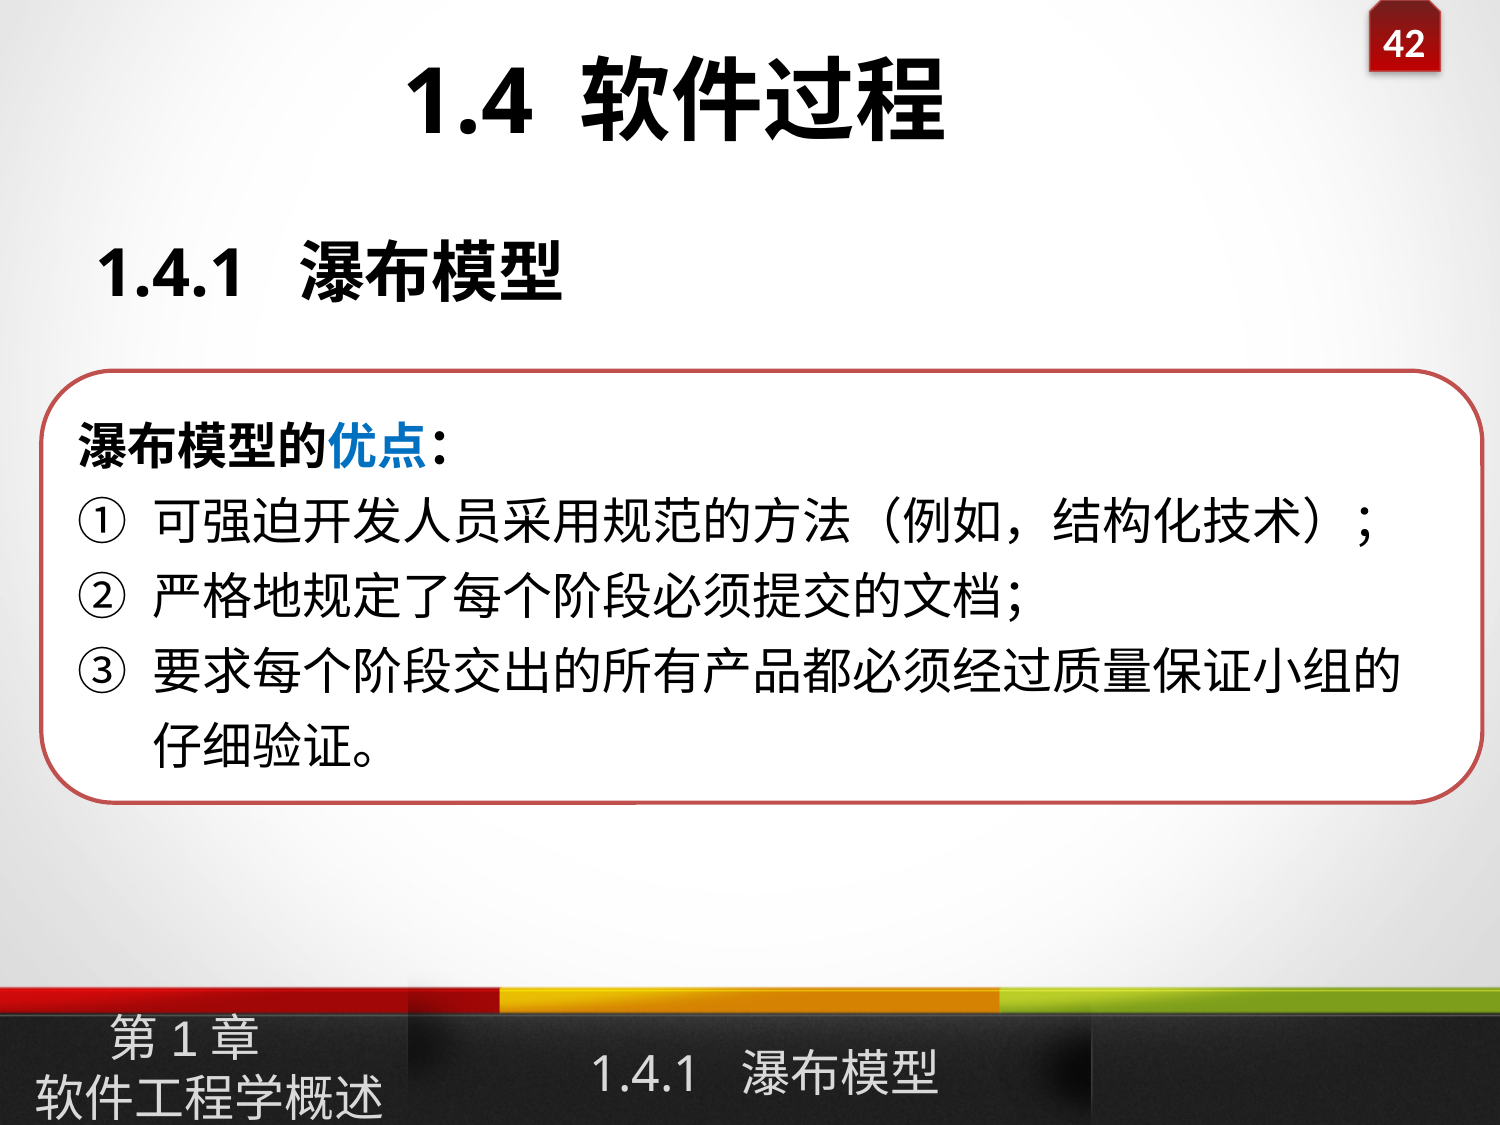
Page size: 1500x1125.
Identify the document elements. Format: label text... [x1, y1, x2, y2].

text_box 瀑布模型的优点： 可强迫开发人员采用规范的方法（例如，结构化技术）； 严格地规定了每个阶段必须提交的文档； 要求每个阶段交出的所有产品都必须经过质量保证小组的仔细验证。 [39, 368, 1485, 805]
list 1.4.1 瀑布模型 [78, 220, 693, 323]
title 1.4 软件过程 [0, 3, 1351, 192]
picture [0, 0, 1500, 1125]
text_box 1.4.1 瀑布模型 [458, 1032, 1073, 1111]
